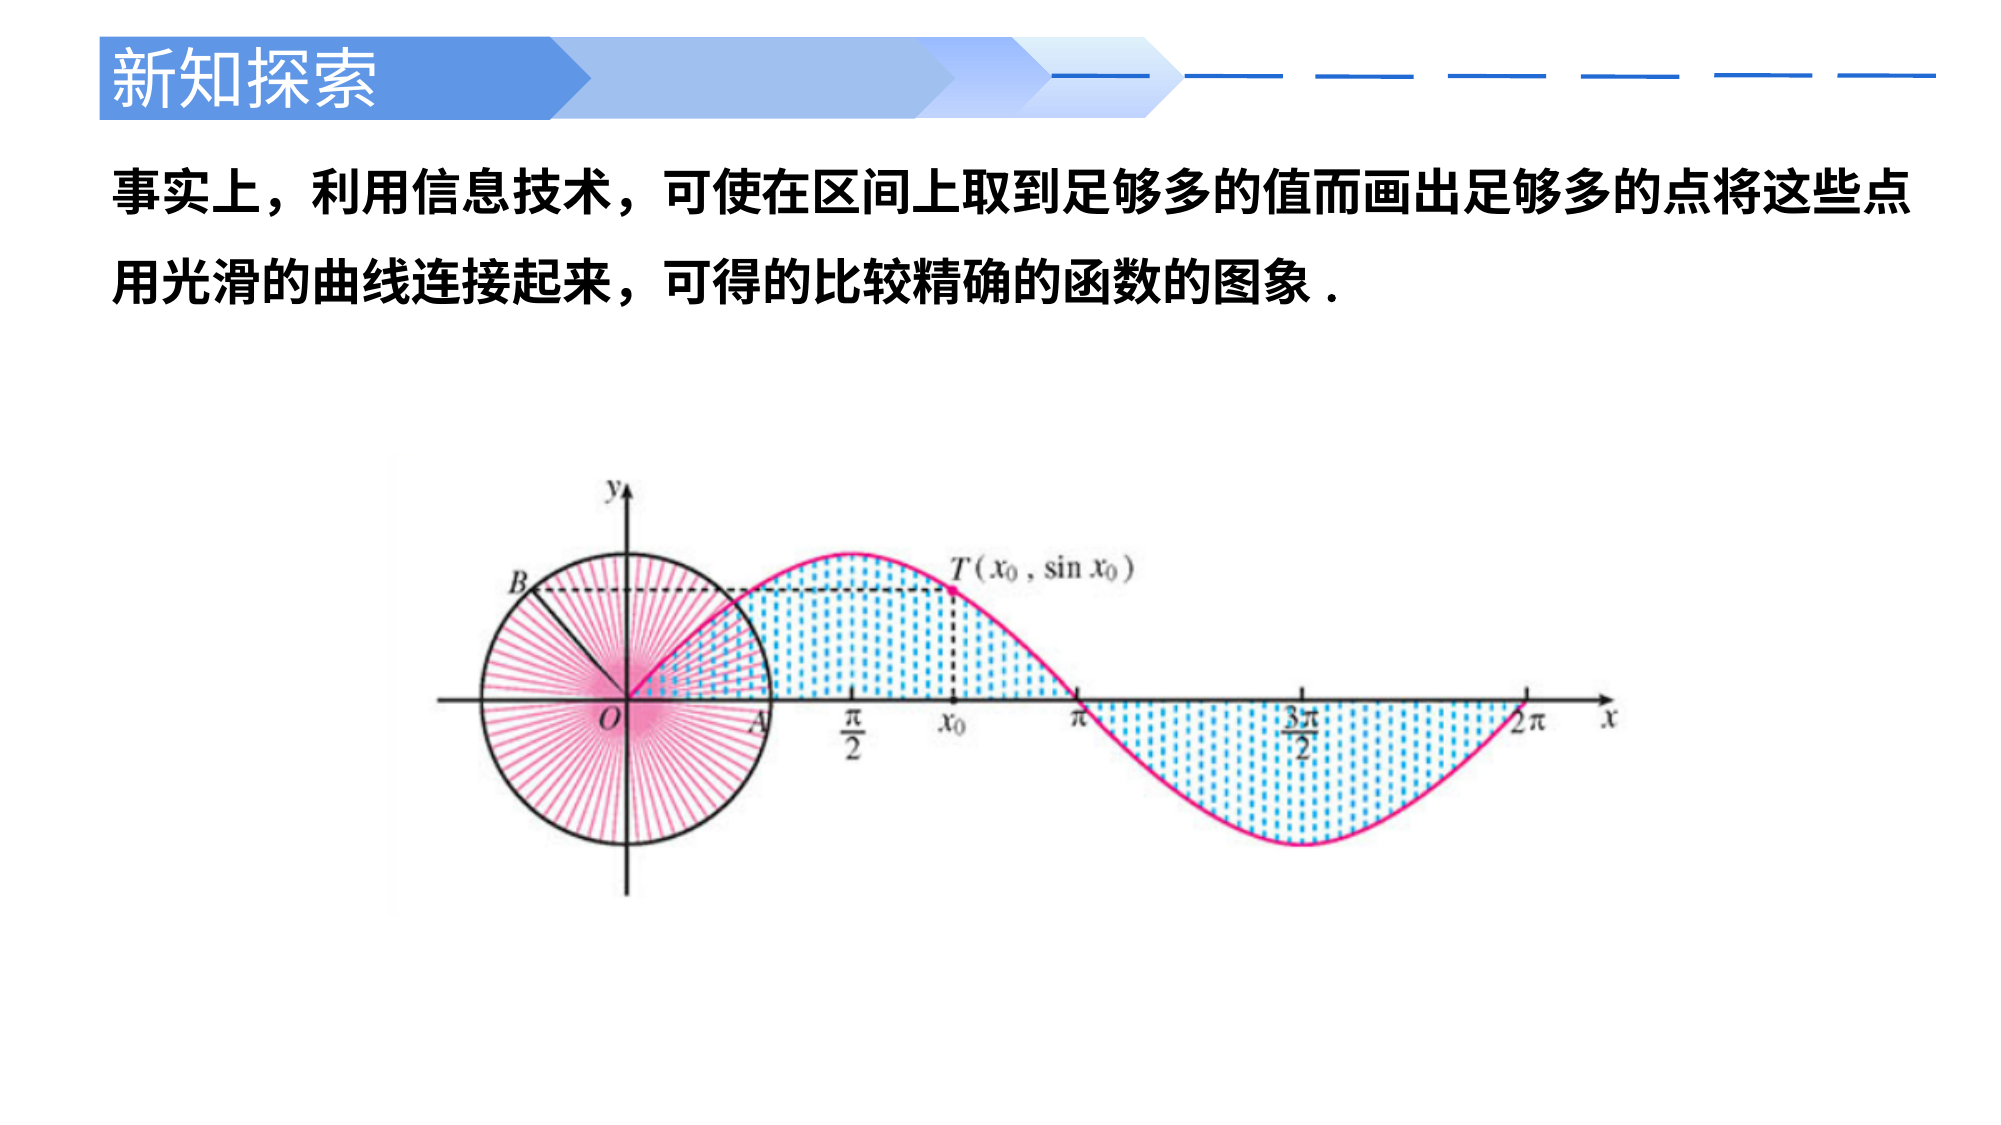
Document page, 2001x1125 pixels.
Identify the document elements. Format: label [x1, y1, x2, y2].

picture [387, 454, 1662, 917]
text_box [96, 29, 1936, 125]
